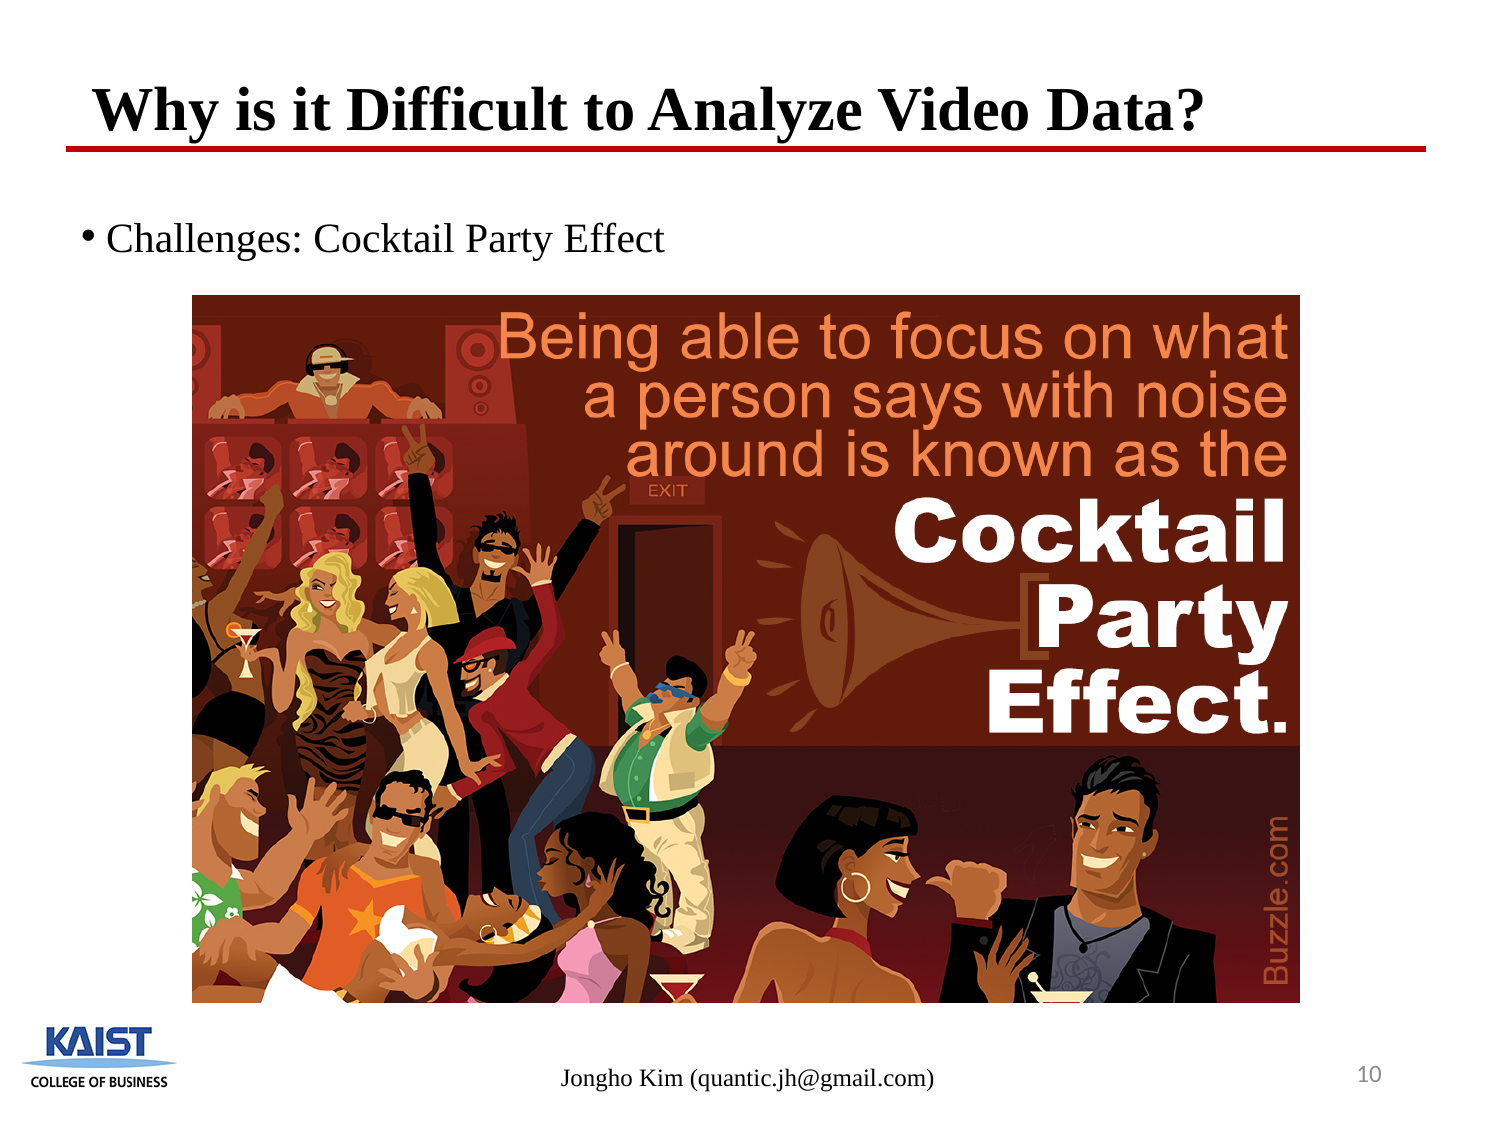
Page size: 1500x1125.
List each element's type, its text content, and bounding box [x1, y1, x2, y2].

slide_number 10 [1059, 1042, 1397, 1103]
text_box Challenges: Cocktail Party Effect [66, 202, 1425, 268]
picture [192, 295, 1300, 1003]
picture [9, 995, 187, 1118]
text_box Why is it Difficult to Analyze Video Data? [76, 23, 1425, 148]
